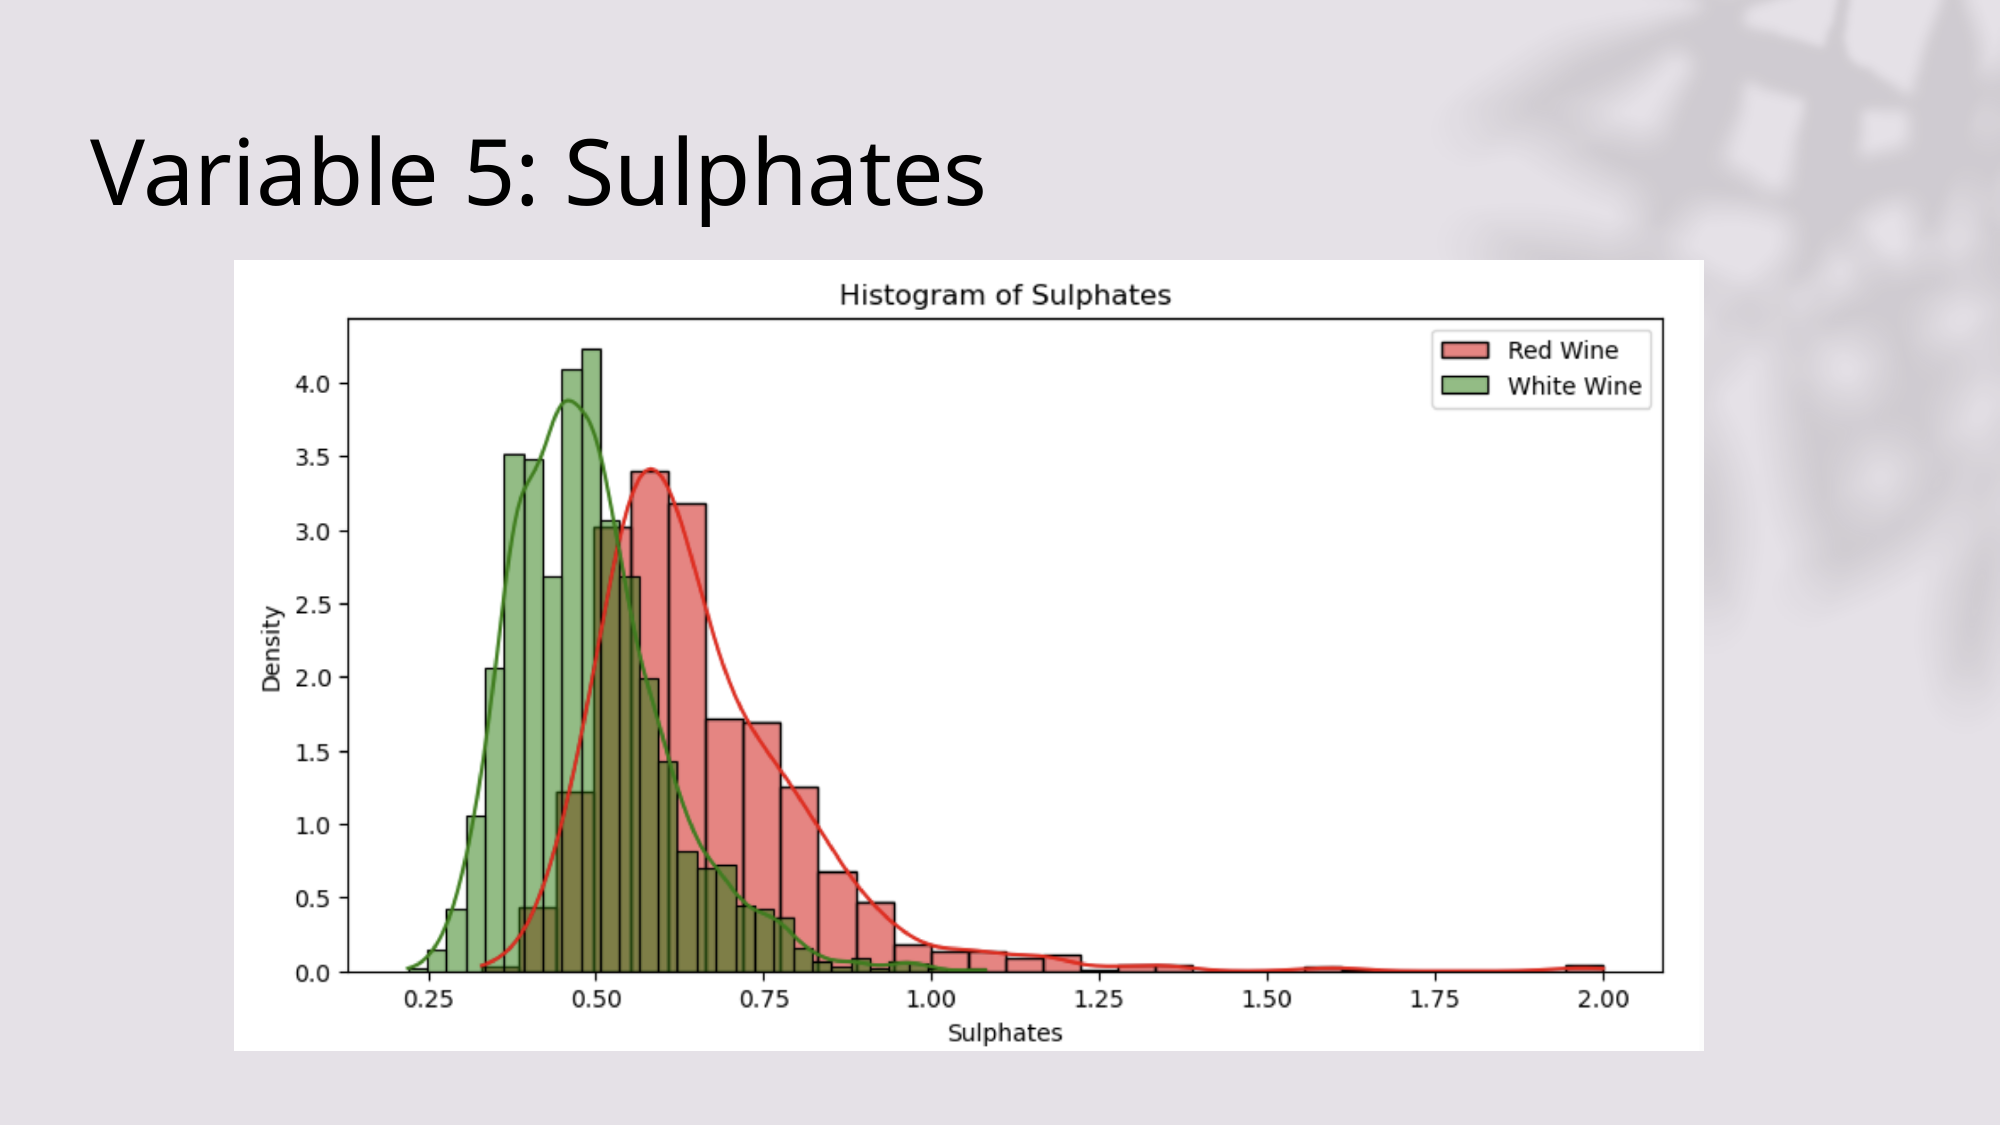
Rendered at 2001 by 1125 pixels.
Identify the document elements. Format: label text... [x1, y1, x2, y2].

title Variable 5: Sulphates [75, 60, 1863, 278]
picture [234, 260, 1704, 1051]
